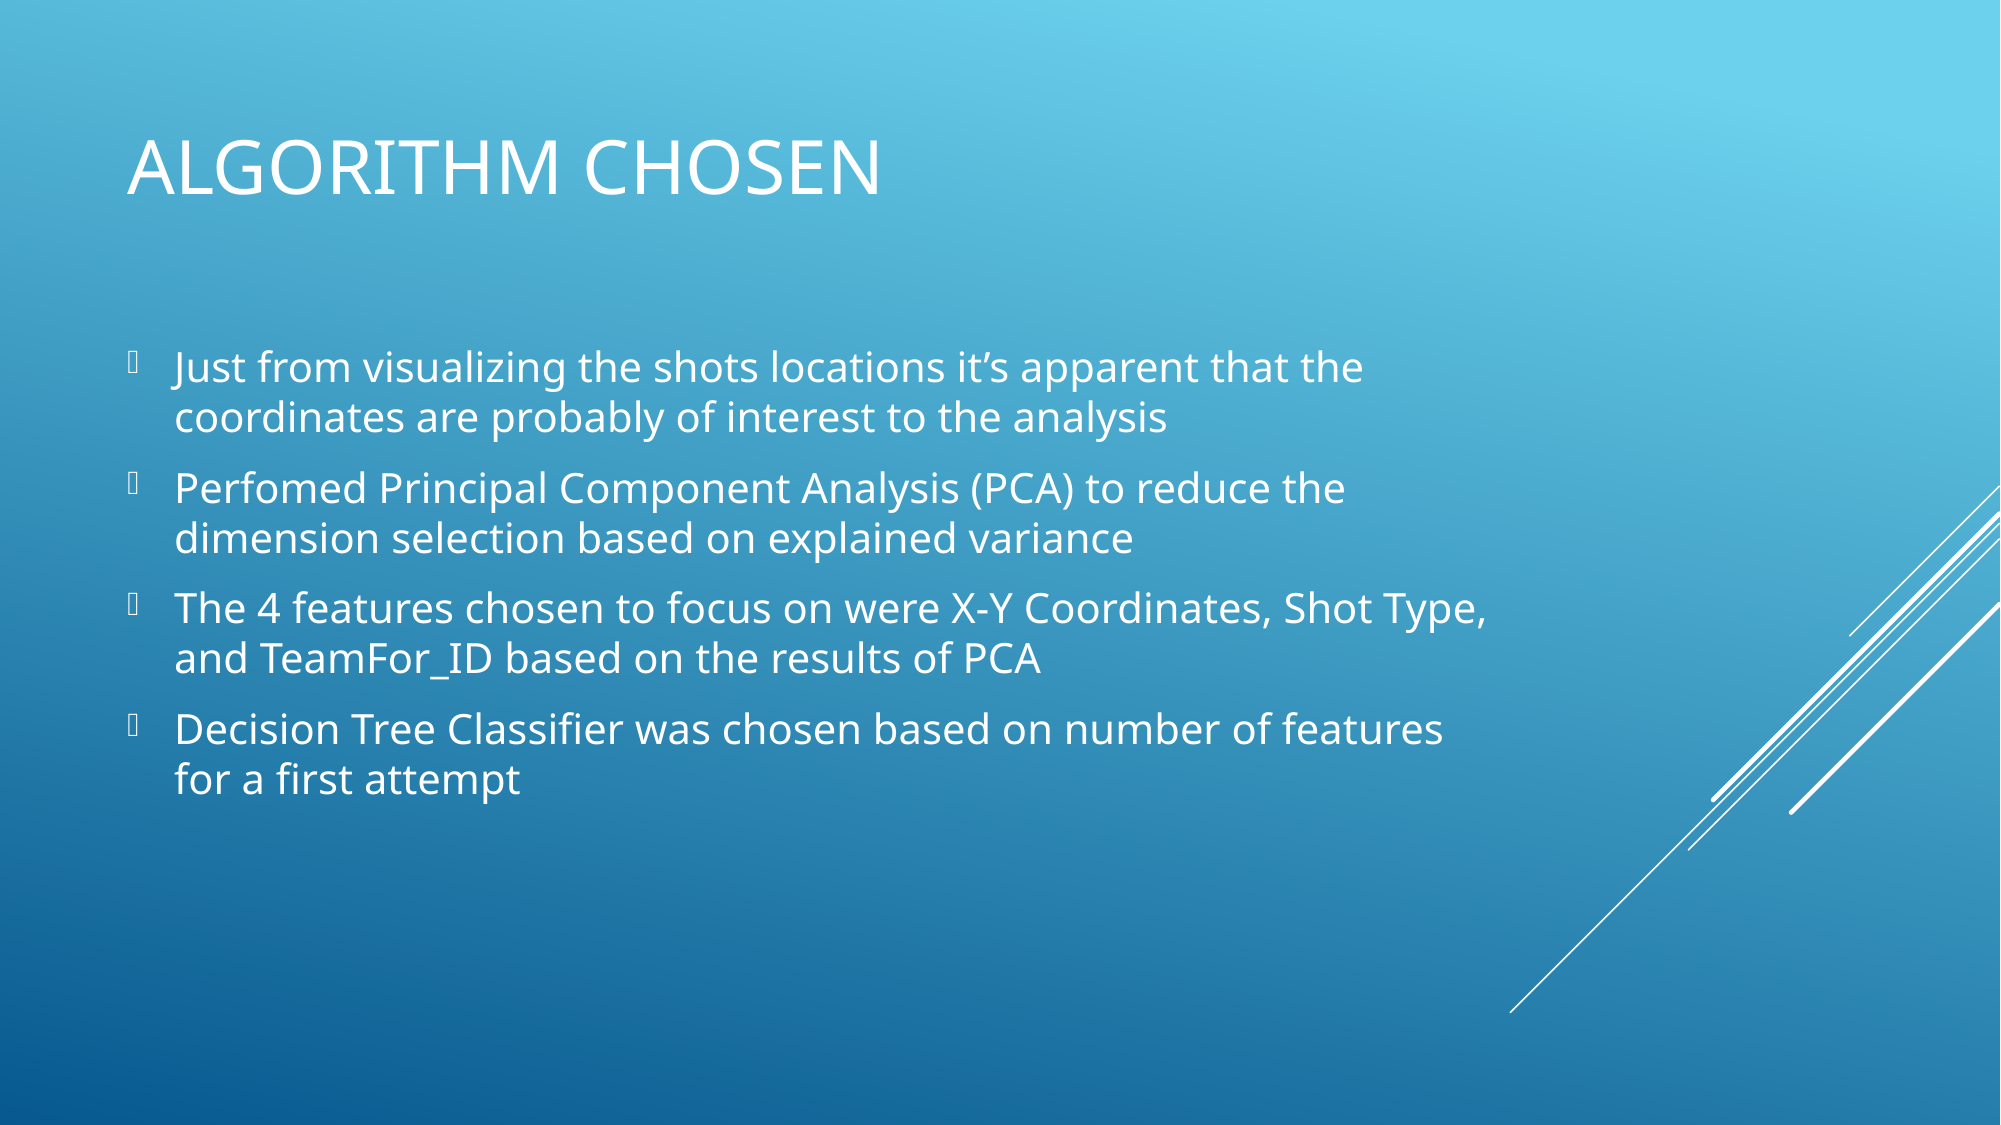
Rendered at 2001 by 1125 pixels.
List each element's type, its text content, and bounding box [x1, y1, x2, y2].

title Algorithm Chosen [112, 40, 1513, 289]
list Just from visualizing the shots locations it’s apparent that the coordinates are probably of interest to the analysis Perfomed Principal Component Analysis (PCA) to reduce the dimension selection based on explained variance The 4 features chosen to focus on were X-Y Coordinates, Shot Type, and TeamFor_ID based on the results of PCA Decision Tree Classifier was chosen based on number of features for a first attempt [112, 310, 1513, 904]
